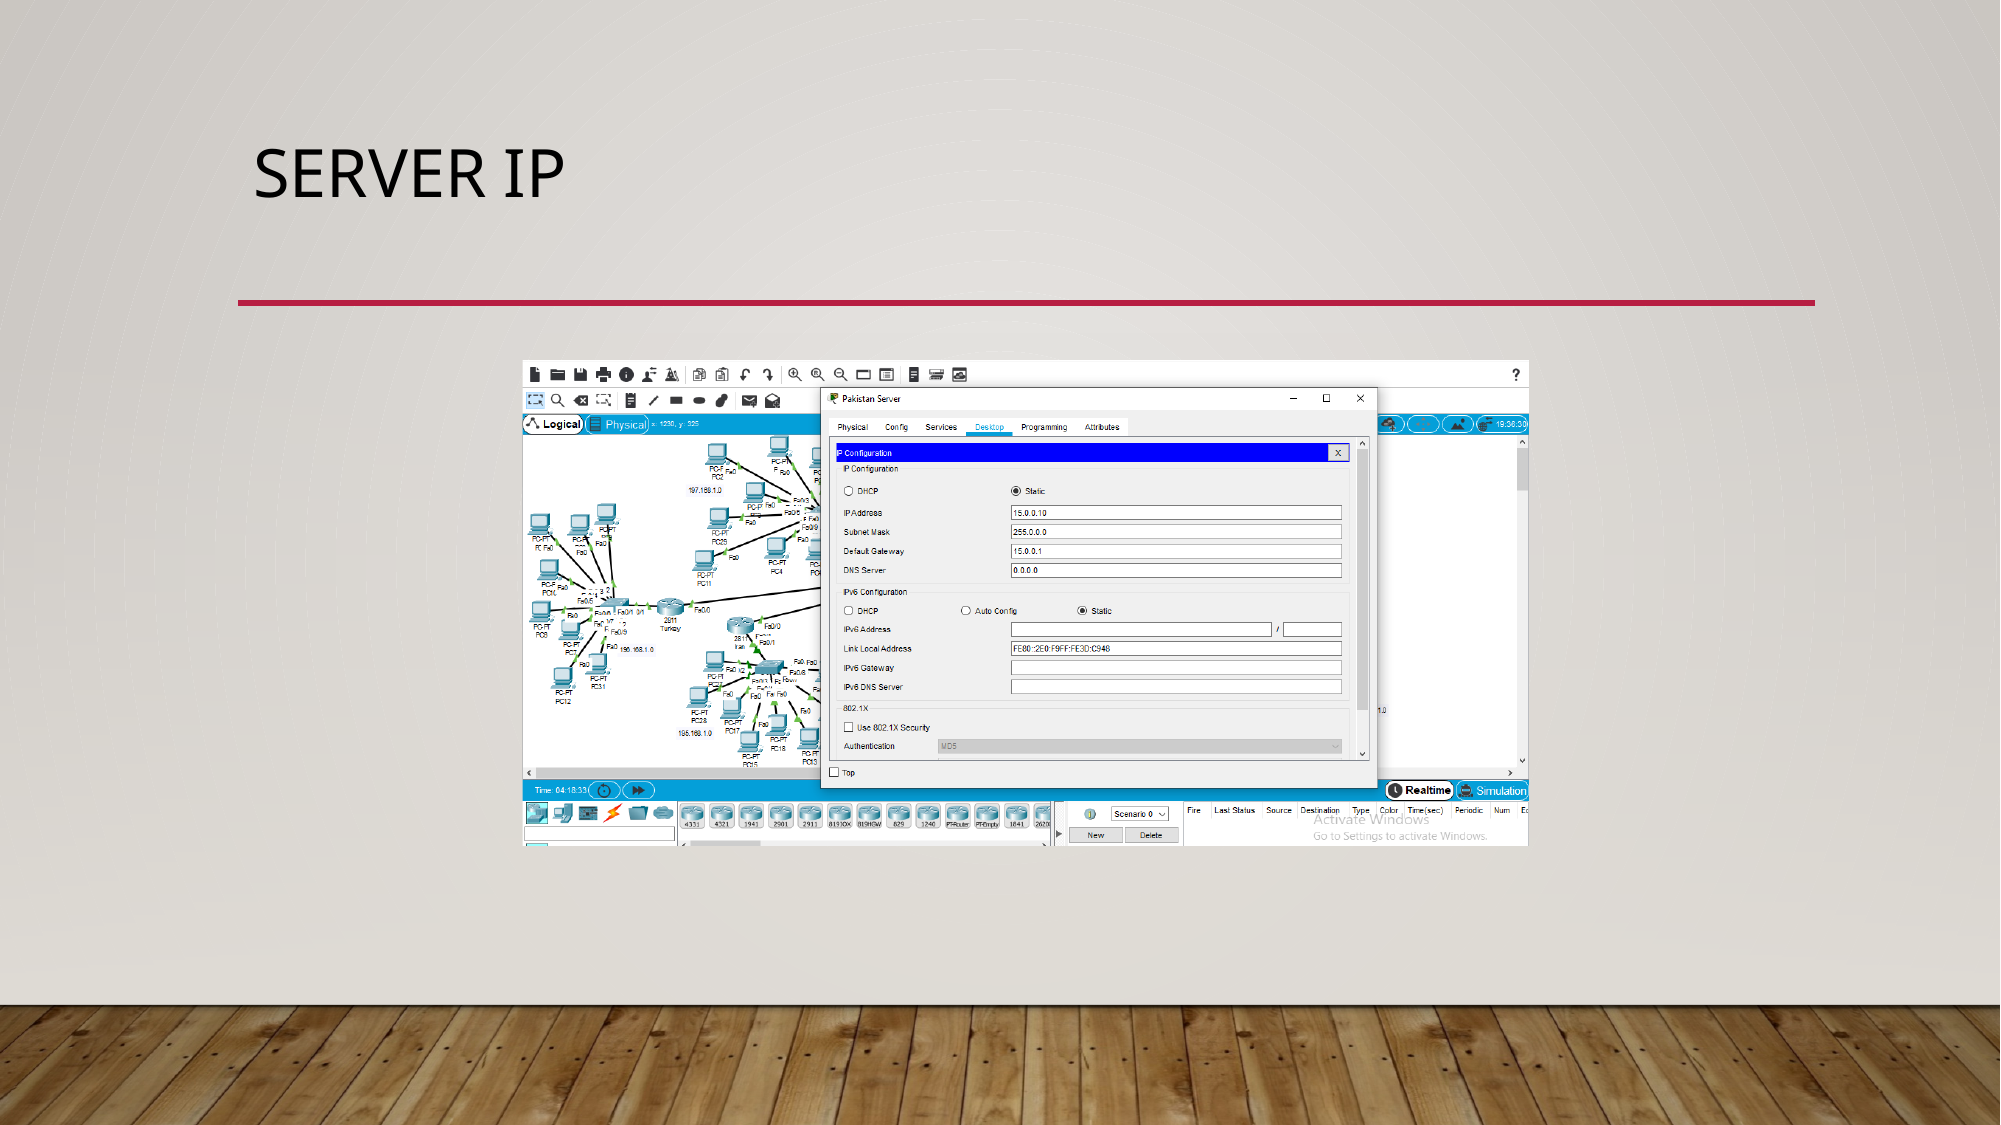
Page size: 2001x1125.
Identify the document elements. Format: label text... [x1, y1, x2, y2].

title Server ip [238, 131, 1814, 305]
picture [0, 1005, 2000, 1125]
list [522, 360, 1530, 846]
